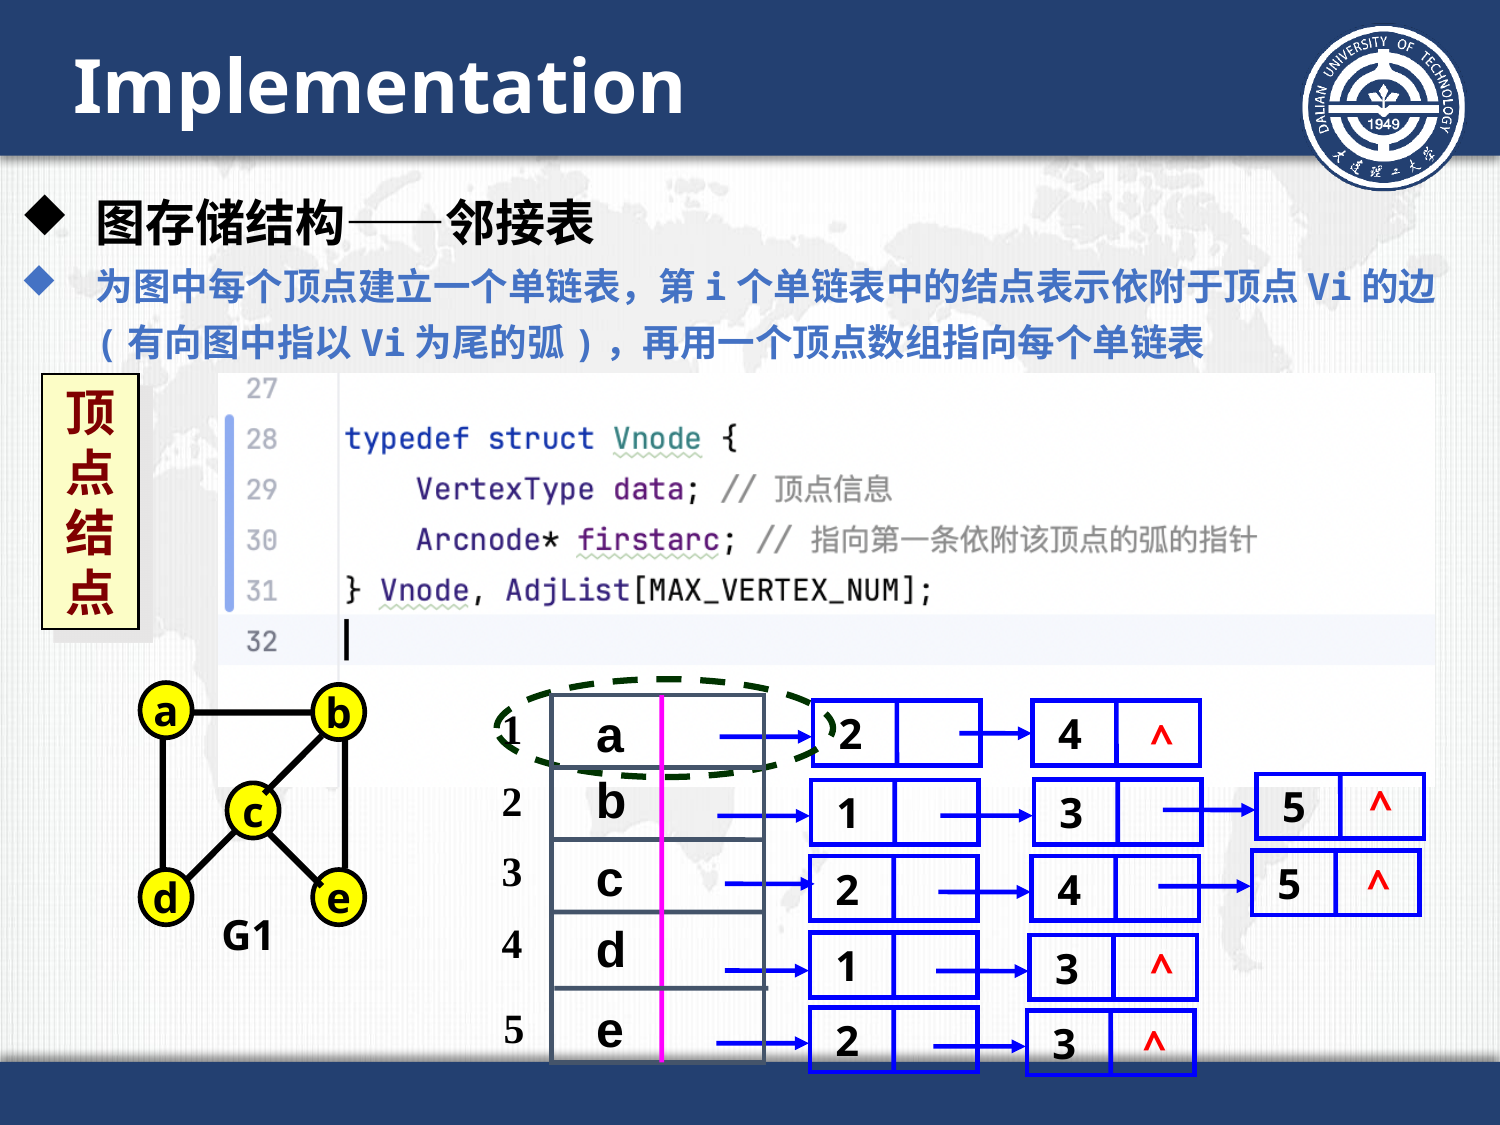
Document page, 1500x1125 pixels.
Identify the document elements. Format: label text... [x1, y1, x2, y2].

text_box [796, 771, 1424, 845]
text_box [796, 643, 1200, 771]
picture [0, 19, 1500, 1061]
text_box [40, 675, 365, 967]
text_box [796, 932, 1198, 1001]
title Implementation [58, 24, 1295, 154]
text_box 图存储结构——邻接表 为图中每个顶点建立一个单链表，第i个单链表中的结点表示依附于顶点Vi的边(有向图中指以Vi为尾的弧)，再用一个顶点数组指向每个单链表 [5, 169, 1471, 372]
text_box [796, 849, 1420, 921]
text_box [796, 1006, 1195, 1078]
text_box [486, 633, 796, 1125]
text_box 顶点结点 [42, 373, 139, 629]
